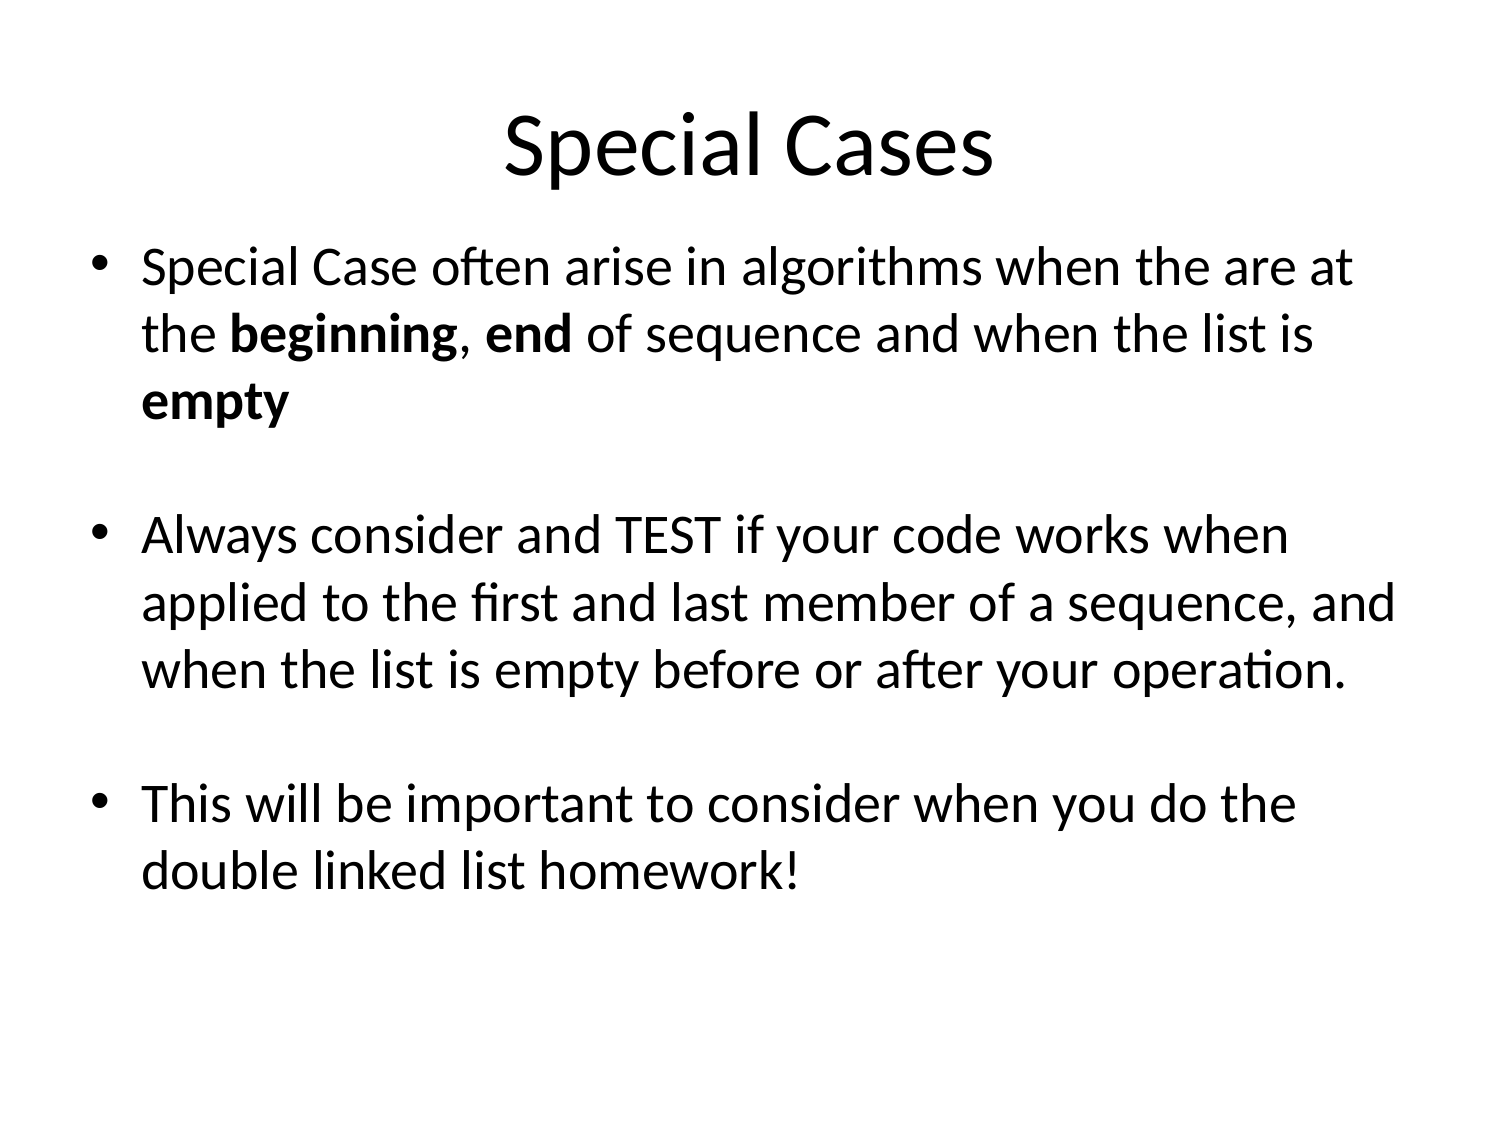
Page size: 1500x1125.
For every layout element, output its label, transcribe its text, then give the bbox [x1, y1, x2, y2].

title Special Cases [75, 45, 1425, 221]
list Special Case often arise in algorithms when the are at the beginning, end of sequence and when the list is empty Always consider and TEST if your code works when applied to the first and last member of a sequence, and when the list is empty before or after your operation. This will be important to consider when you do the double linked list homework! [75, 221, 1425, 964]
